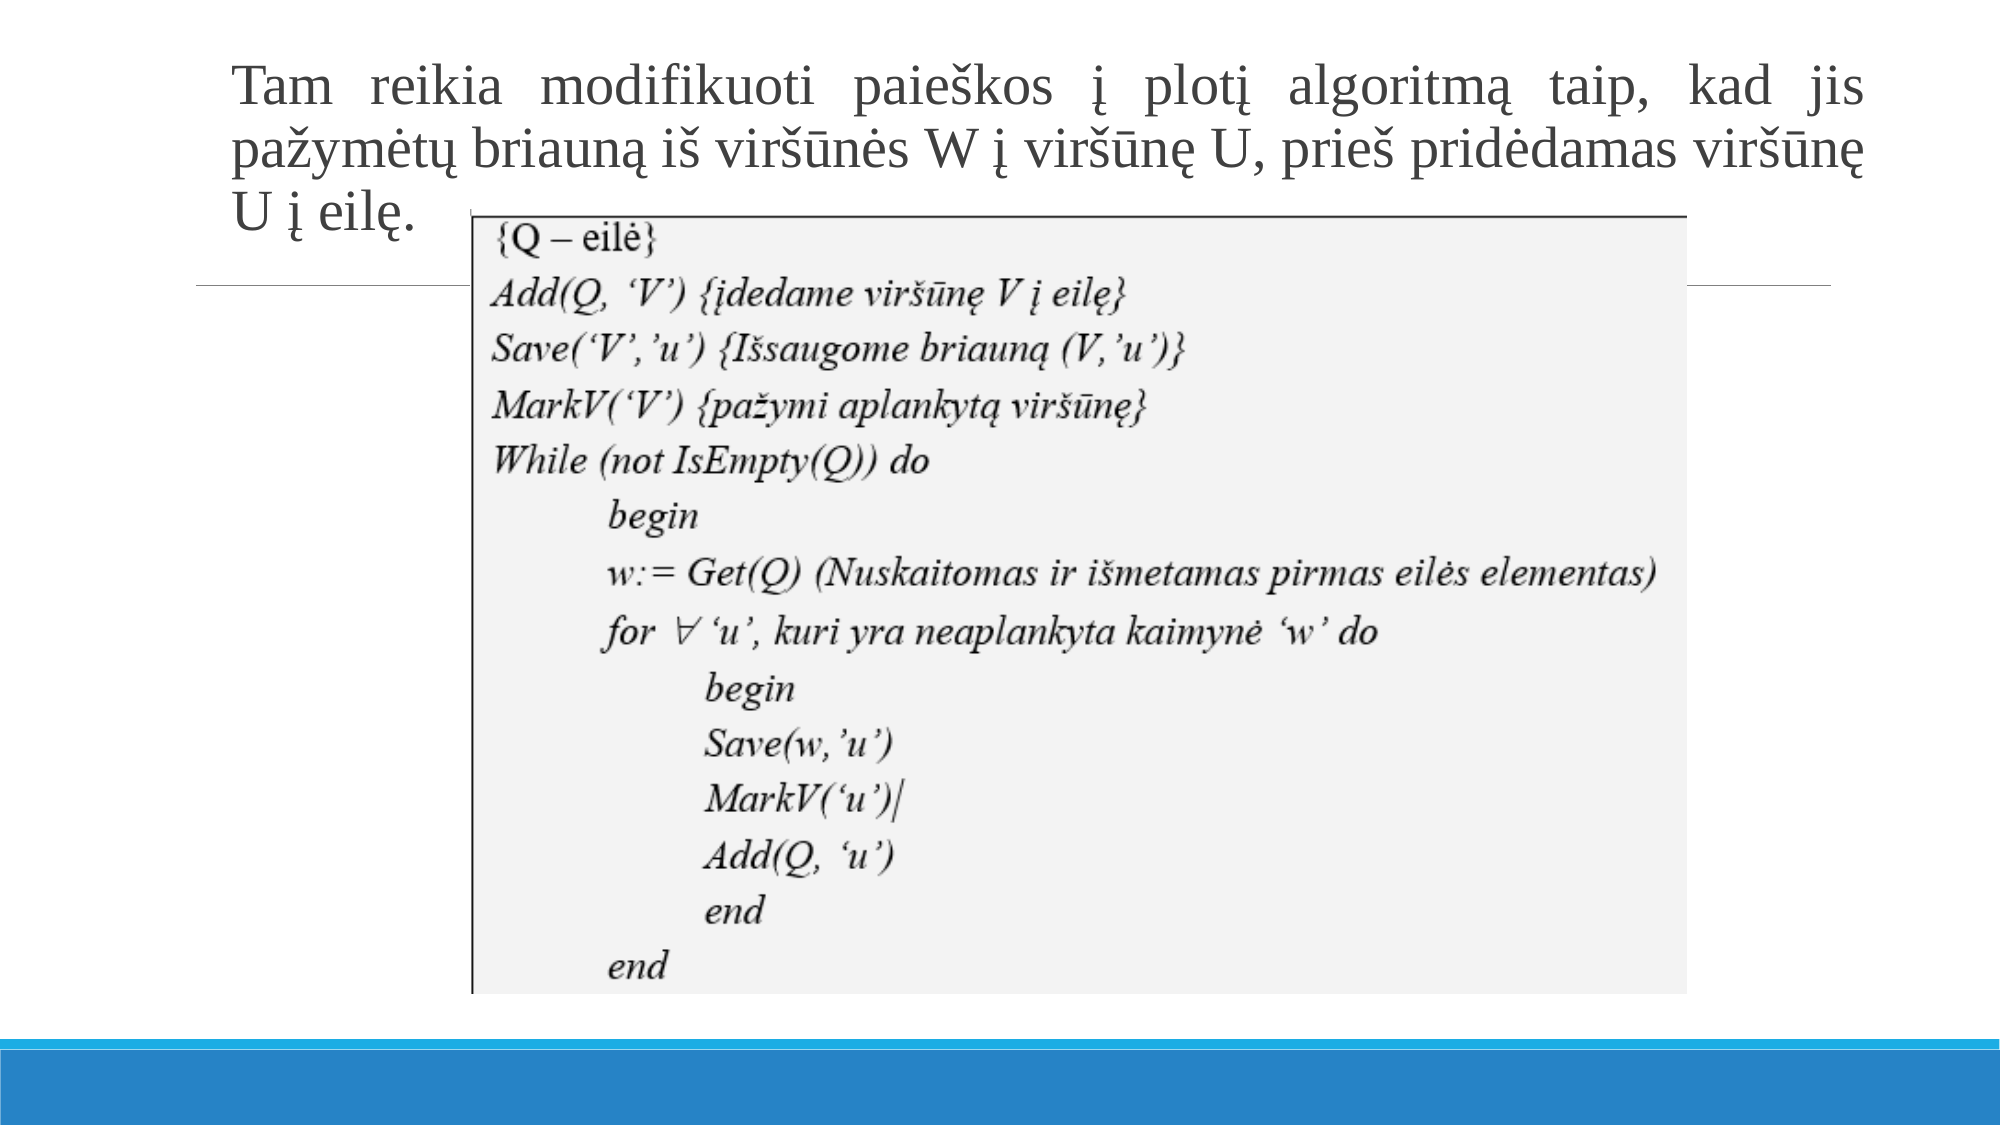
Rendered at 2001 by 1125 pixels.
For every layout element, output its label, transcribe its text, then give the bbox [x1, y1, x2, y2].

list Tam reikia modifikuoti paieškos į plotį algoritmą taip, kad jis pažymėtų briauną iš viršūnės W į viršūnę U, prieš pridėdamas viršūnę U į eilę. [216, 47, 1867, 707]
picture [469, 208, 1688, 995]
